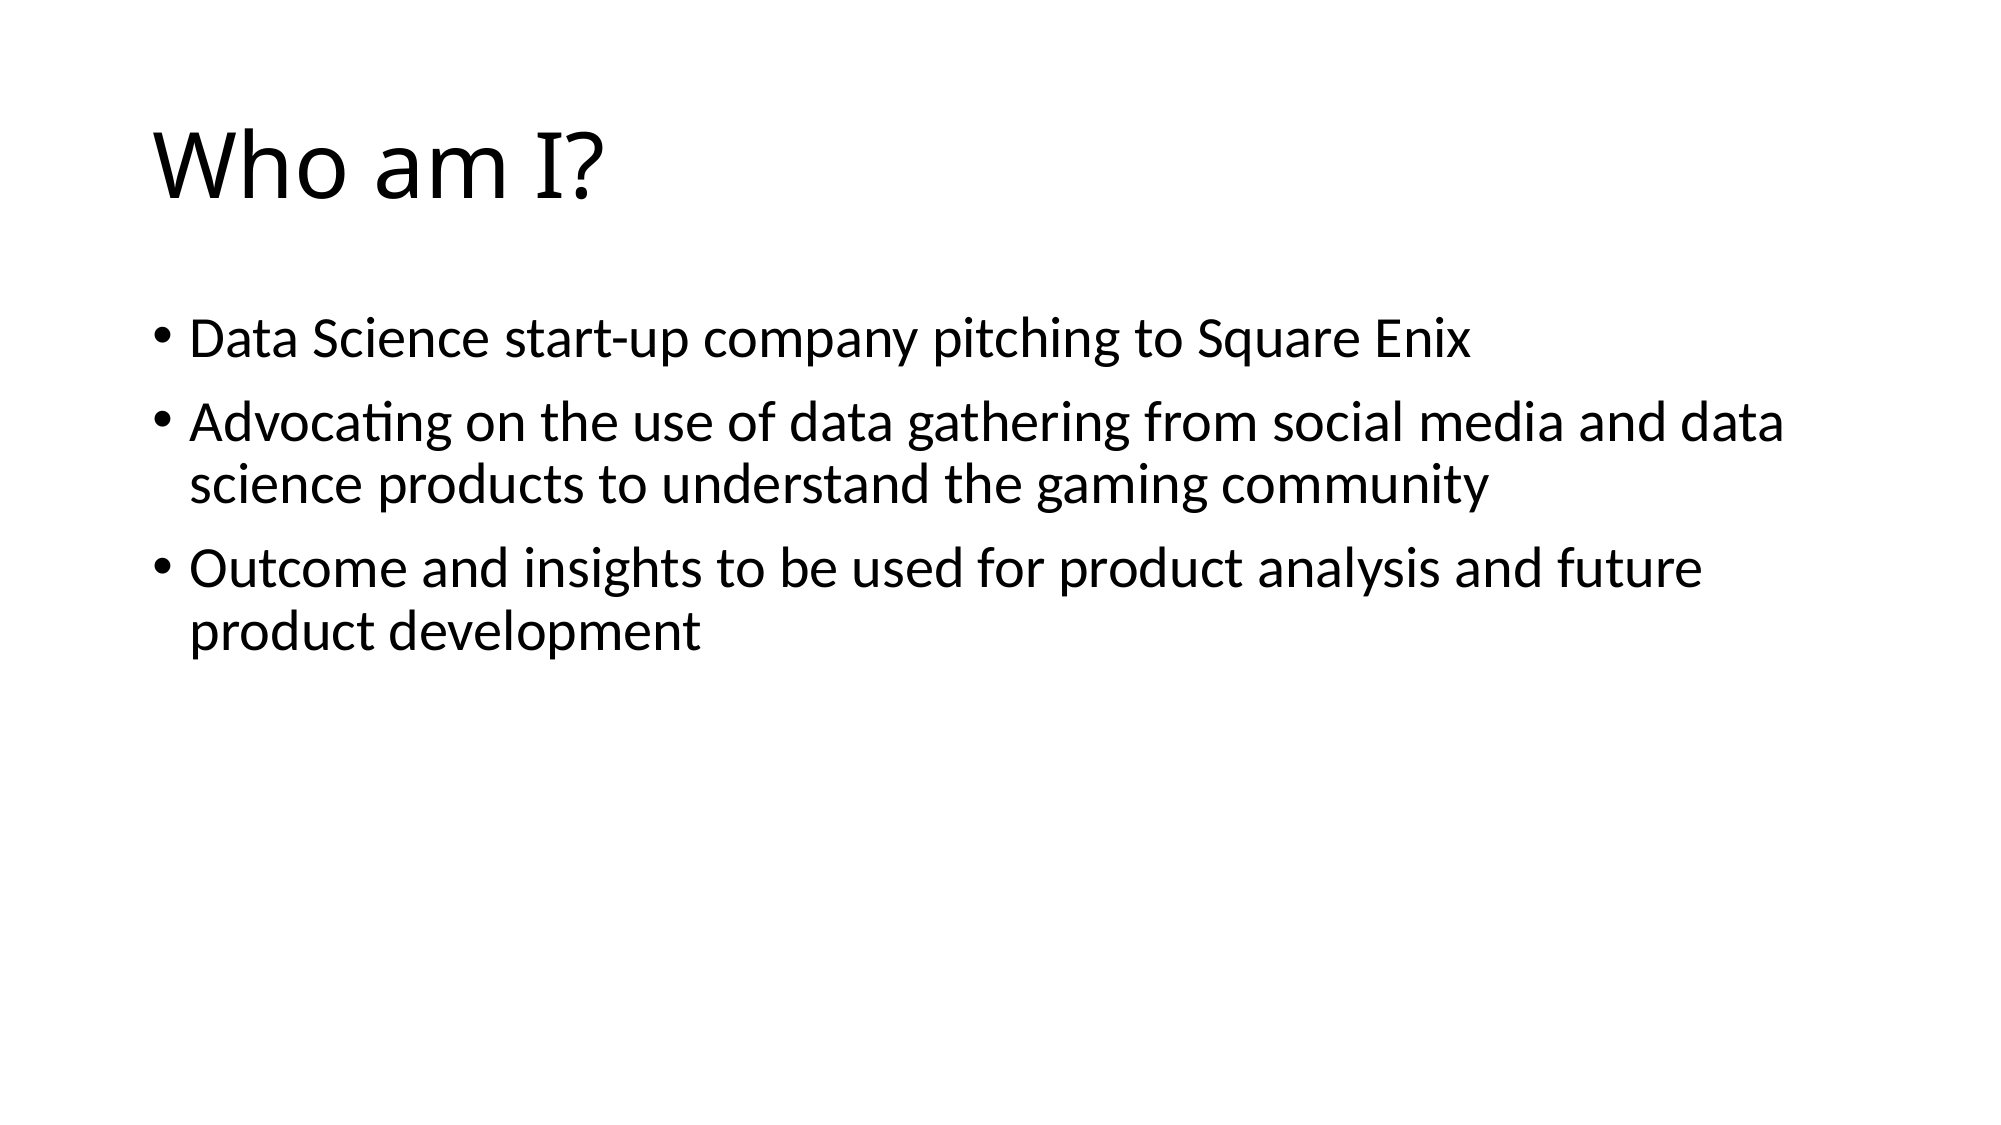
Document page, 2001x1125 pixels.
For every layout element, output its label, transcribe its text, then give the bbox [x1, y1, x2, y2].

title Who am I? [137, 59, 1863, 278]
list Data Science start-up company pitching to Square Enix Advocating on the use of data gathering from social media and data science products to understand the gaming community Outcome and insights to be used for product analysis and future product development [137, 299, 1863, 1014]
